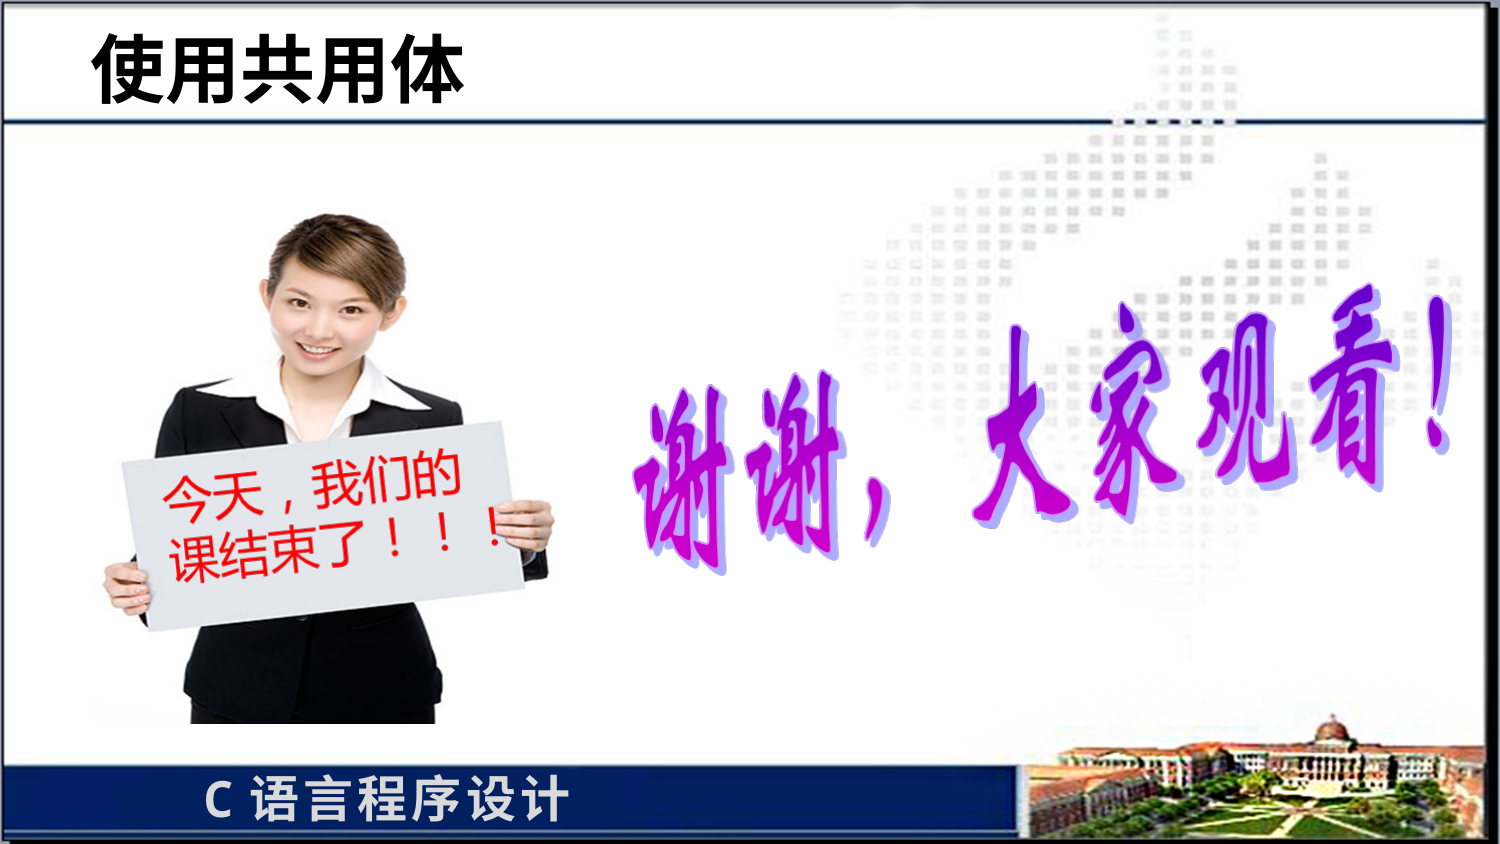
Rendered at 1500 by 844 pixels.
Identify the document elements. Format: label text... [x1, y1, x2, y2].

title 使用共用体 [75, 20, 1425, 115]
picture [0, 0, 1500, 844]
